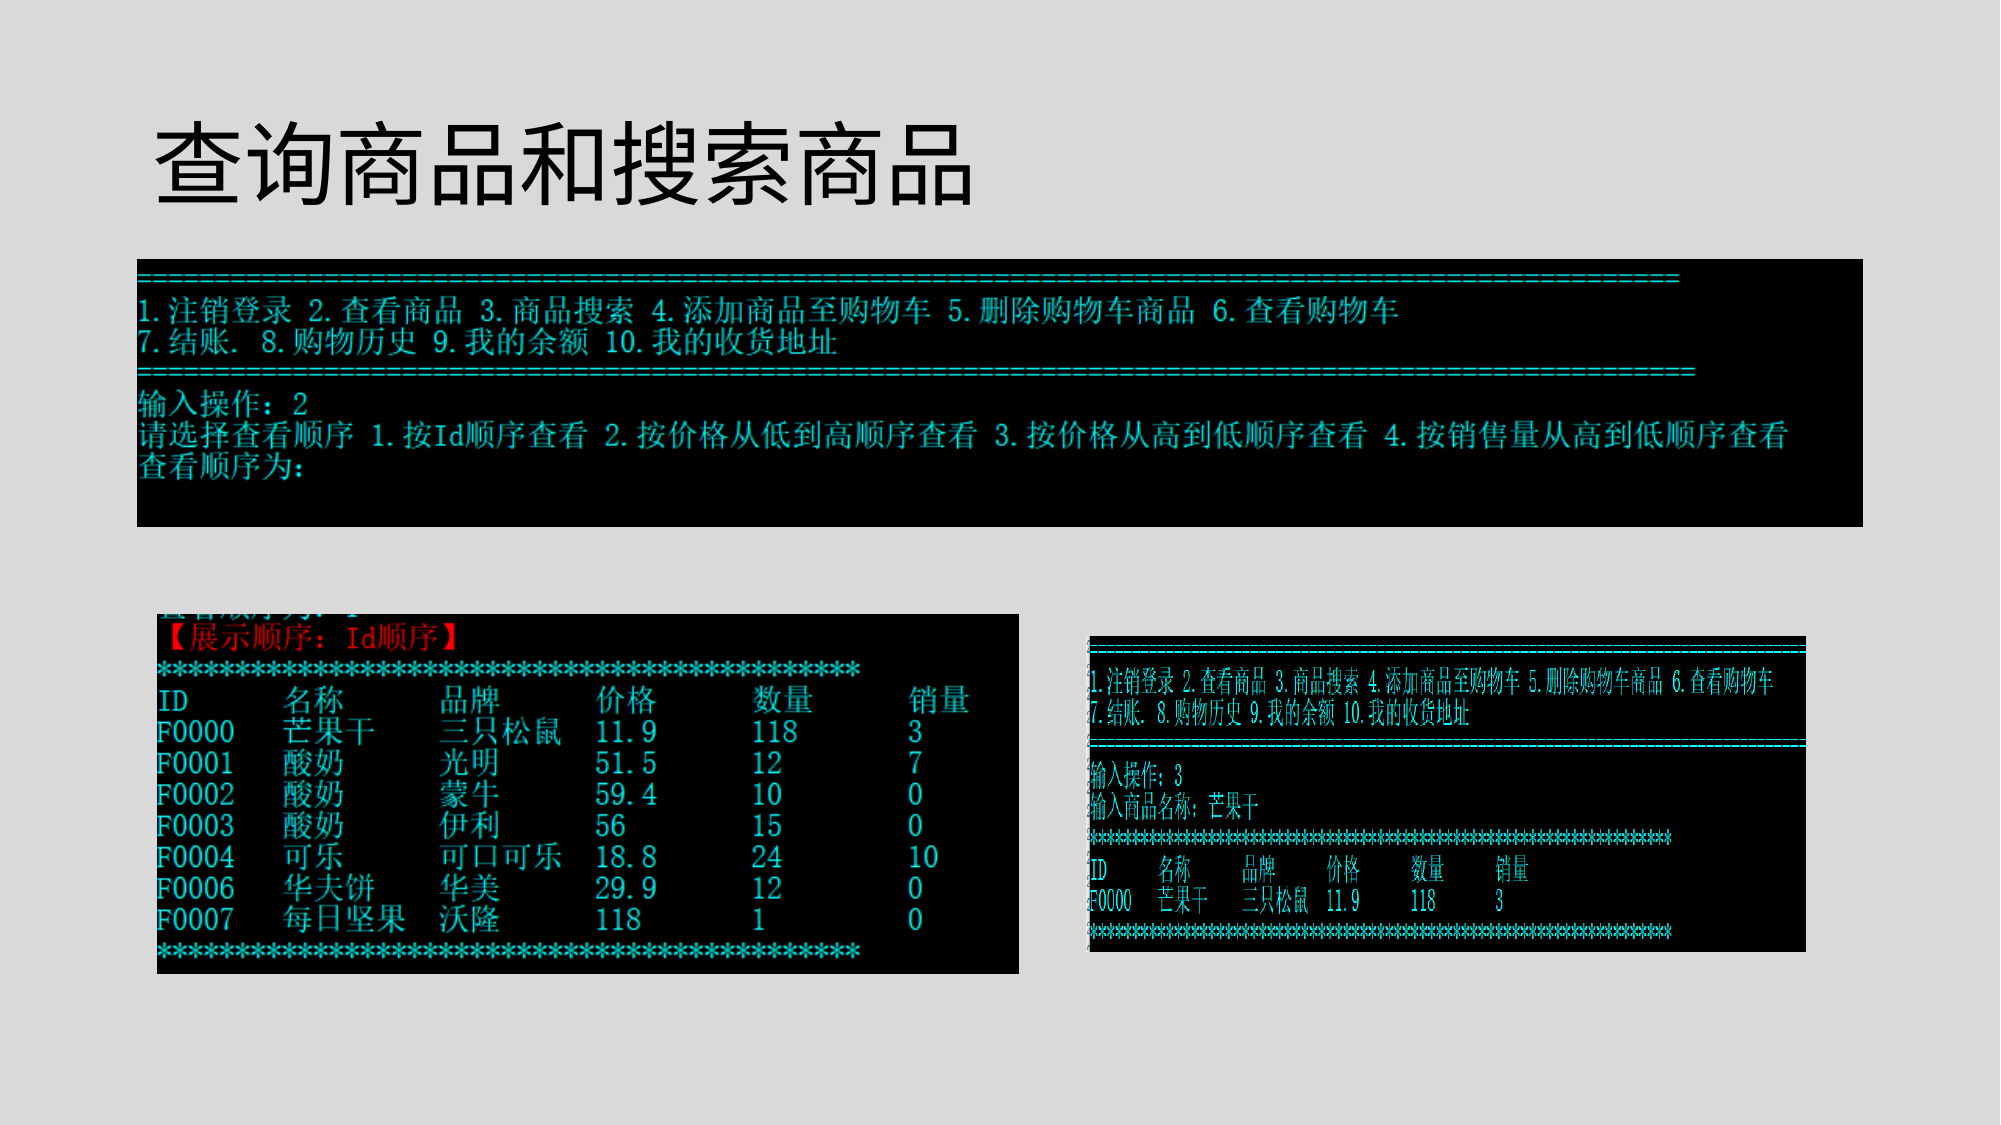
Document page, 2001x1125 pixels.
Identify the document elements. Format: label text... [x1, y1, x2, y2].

picture [1086, 635, 1806, 952]
title 查询商品和搜索商品 [137, 59, 1863, 258]
picture [157, 614, 1019, 974]
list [137, 258, 1863, 527]
